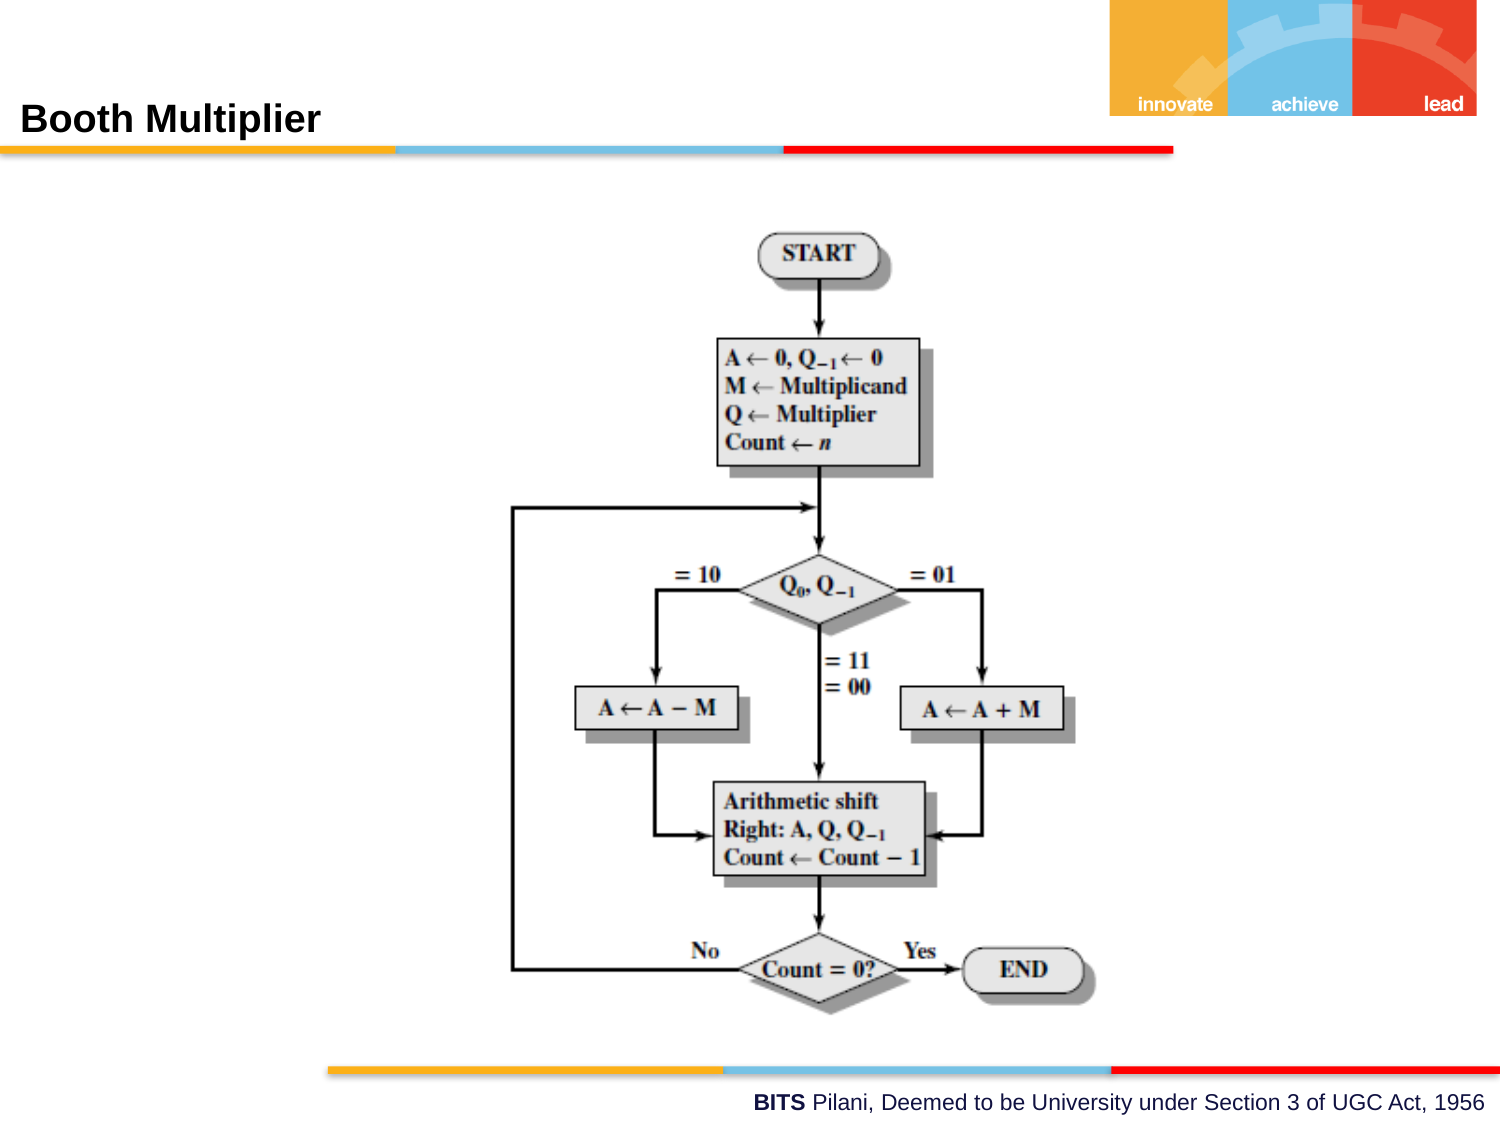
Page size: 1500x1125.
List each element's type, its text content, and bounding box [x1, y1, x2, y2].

picture [444, 224, 1176, 1033]
picture [1109, 0, 1477, 116]
title Booth Multiplier [19, 42, 1091, 141]
